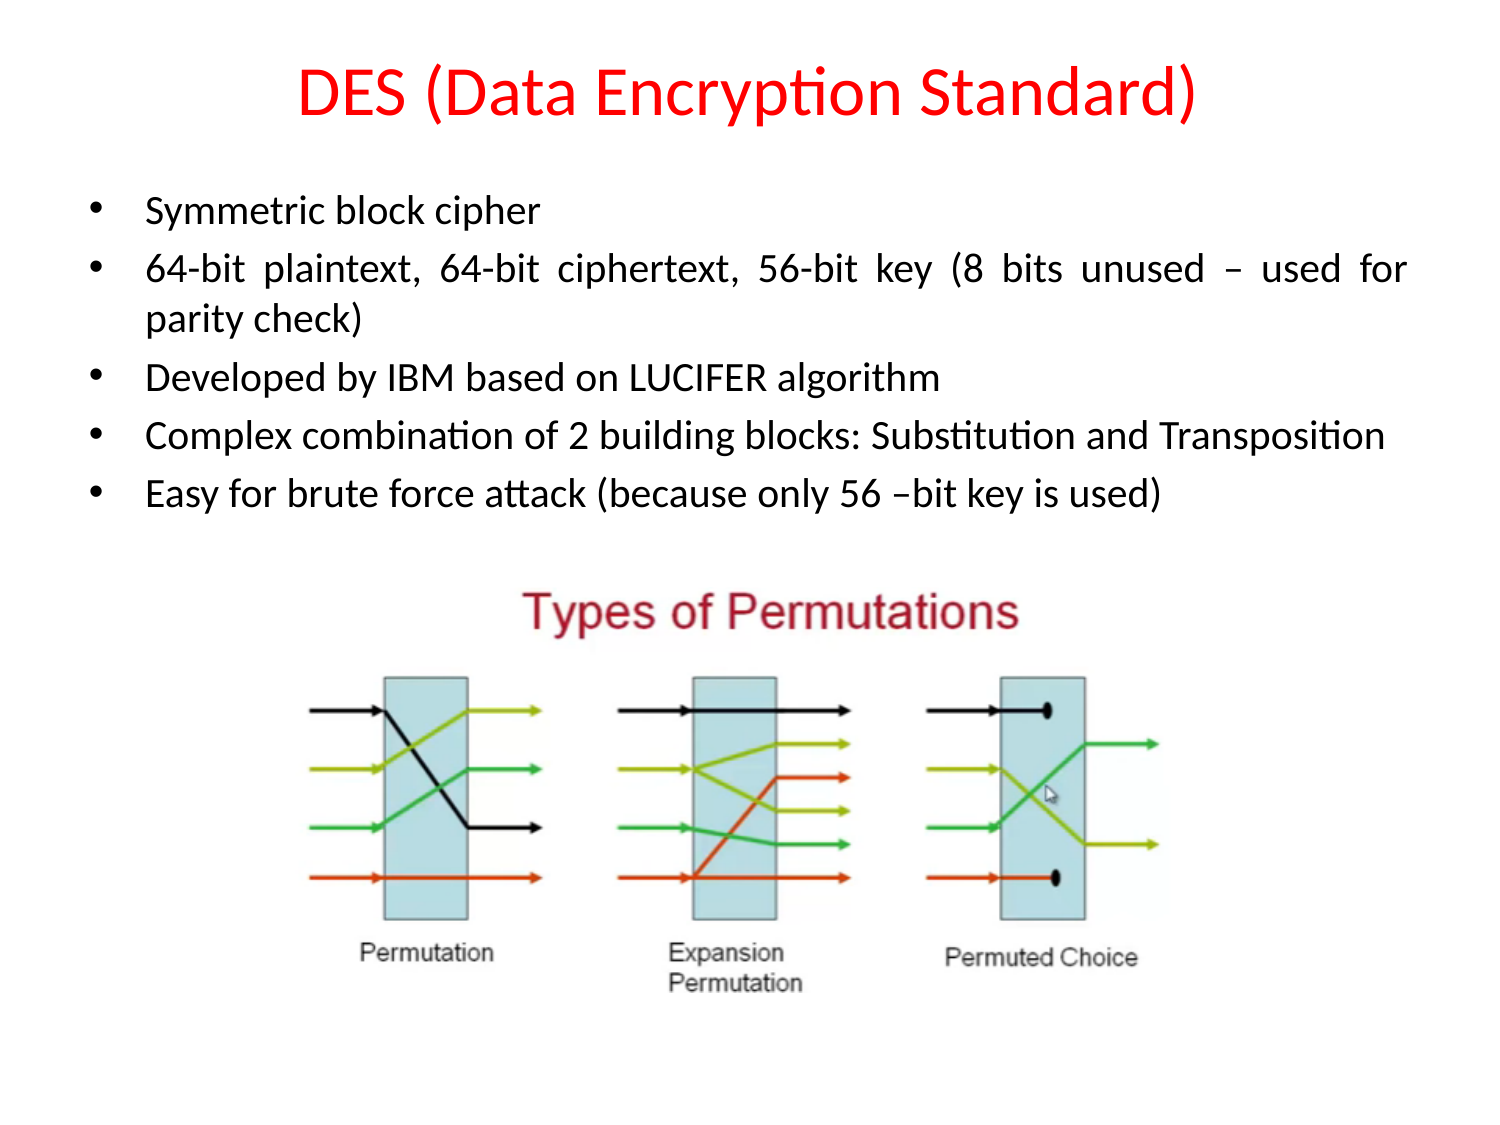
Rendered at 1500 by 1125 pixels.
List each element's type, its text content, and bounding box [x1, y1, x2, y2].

picture [291, 587, 1207, 993]
list Symmetric block cipher 64-bit plaintext, 64-bit ciphertext, 56-bit key (8 bits unused – used for parity check) Developed by IBM based on LUCIFER algorithm Complex combination of 2 building blocks: Substitution and Transposition Easy for brute force attack (because only 56 –bit key is used) [73, 174, 1424, 955]
title DES (Data Encryption Standard) [73, 37, 1424, 138]
